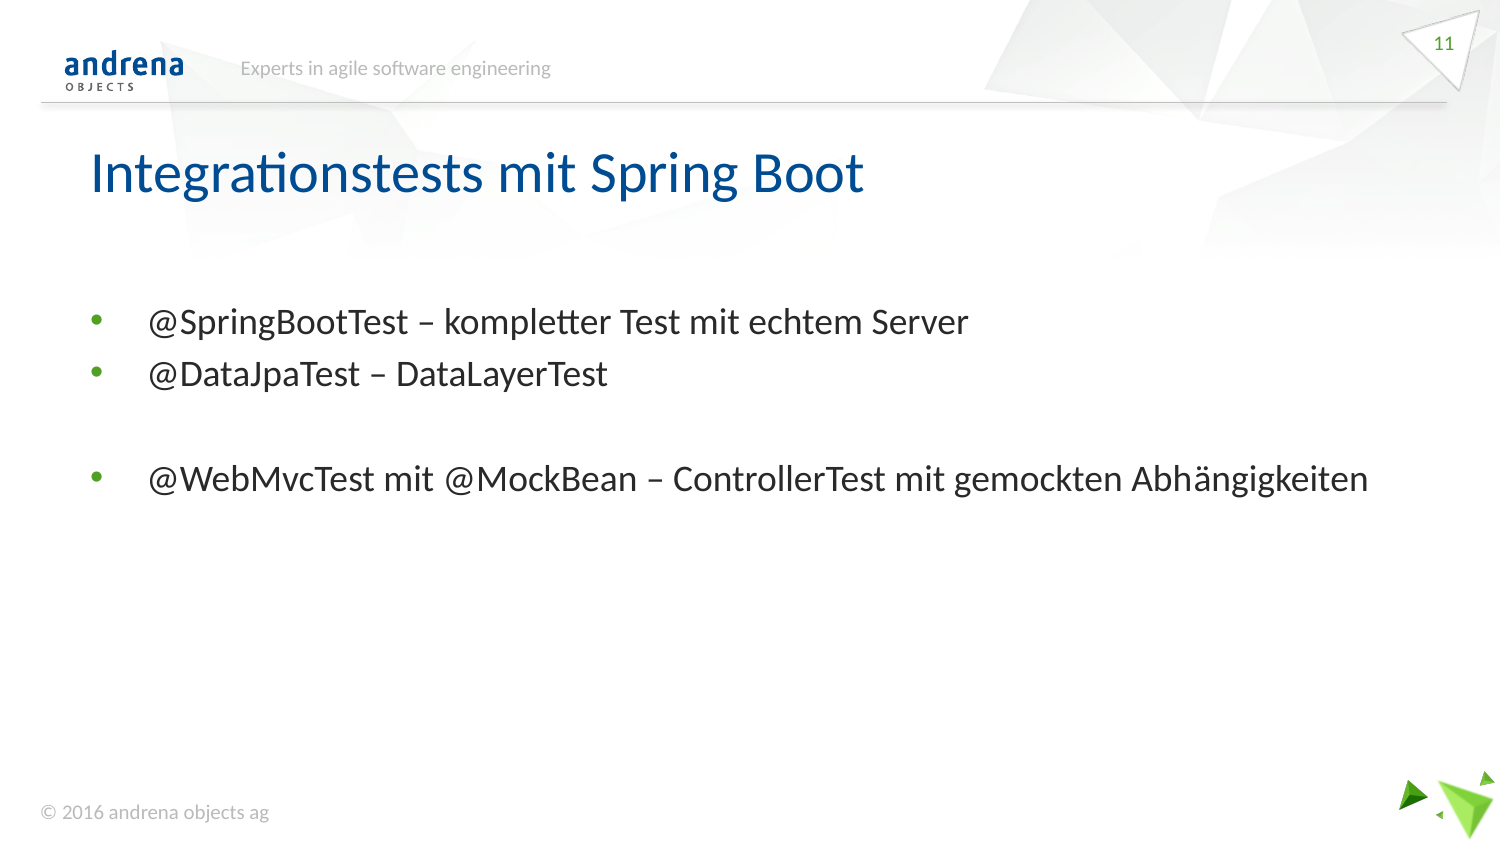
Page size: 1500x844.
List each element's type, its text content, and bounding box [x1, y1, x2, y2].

list @SpringBootTest – kompletter Test mit echtem Server @DataJpaTest – DataLayerTest @WebMvcTest mit @MockBean – ControllerTest mit gemockten Abhängigkeiten [75, 289, 1425, 773]
picture [1399, 771, 1495, 841]
title Integrationstests mit Spring Boot [75, 105, 1425, 234]
slide_number 11 [1414, 29, 1473, 56]
footer Experts in agile software engineering [225, 45, 701, 89]
picture [0, 0, 1500, 298]
